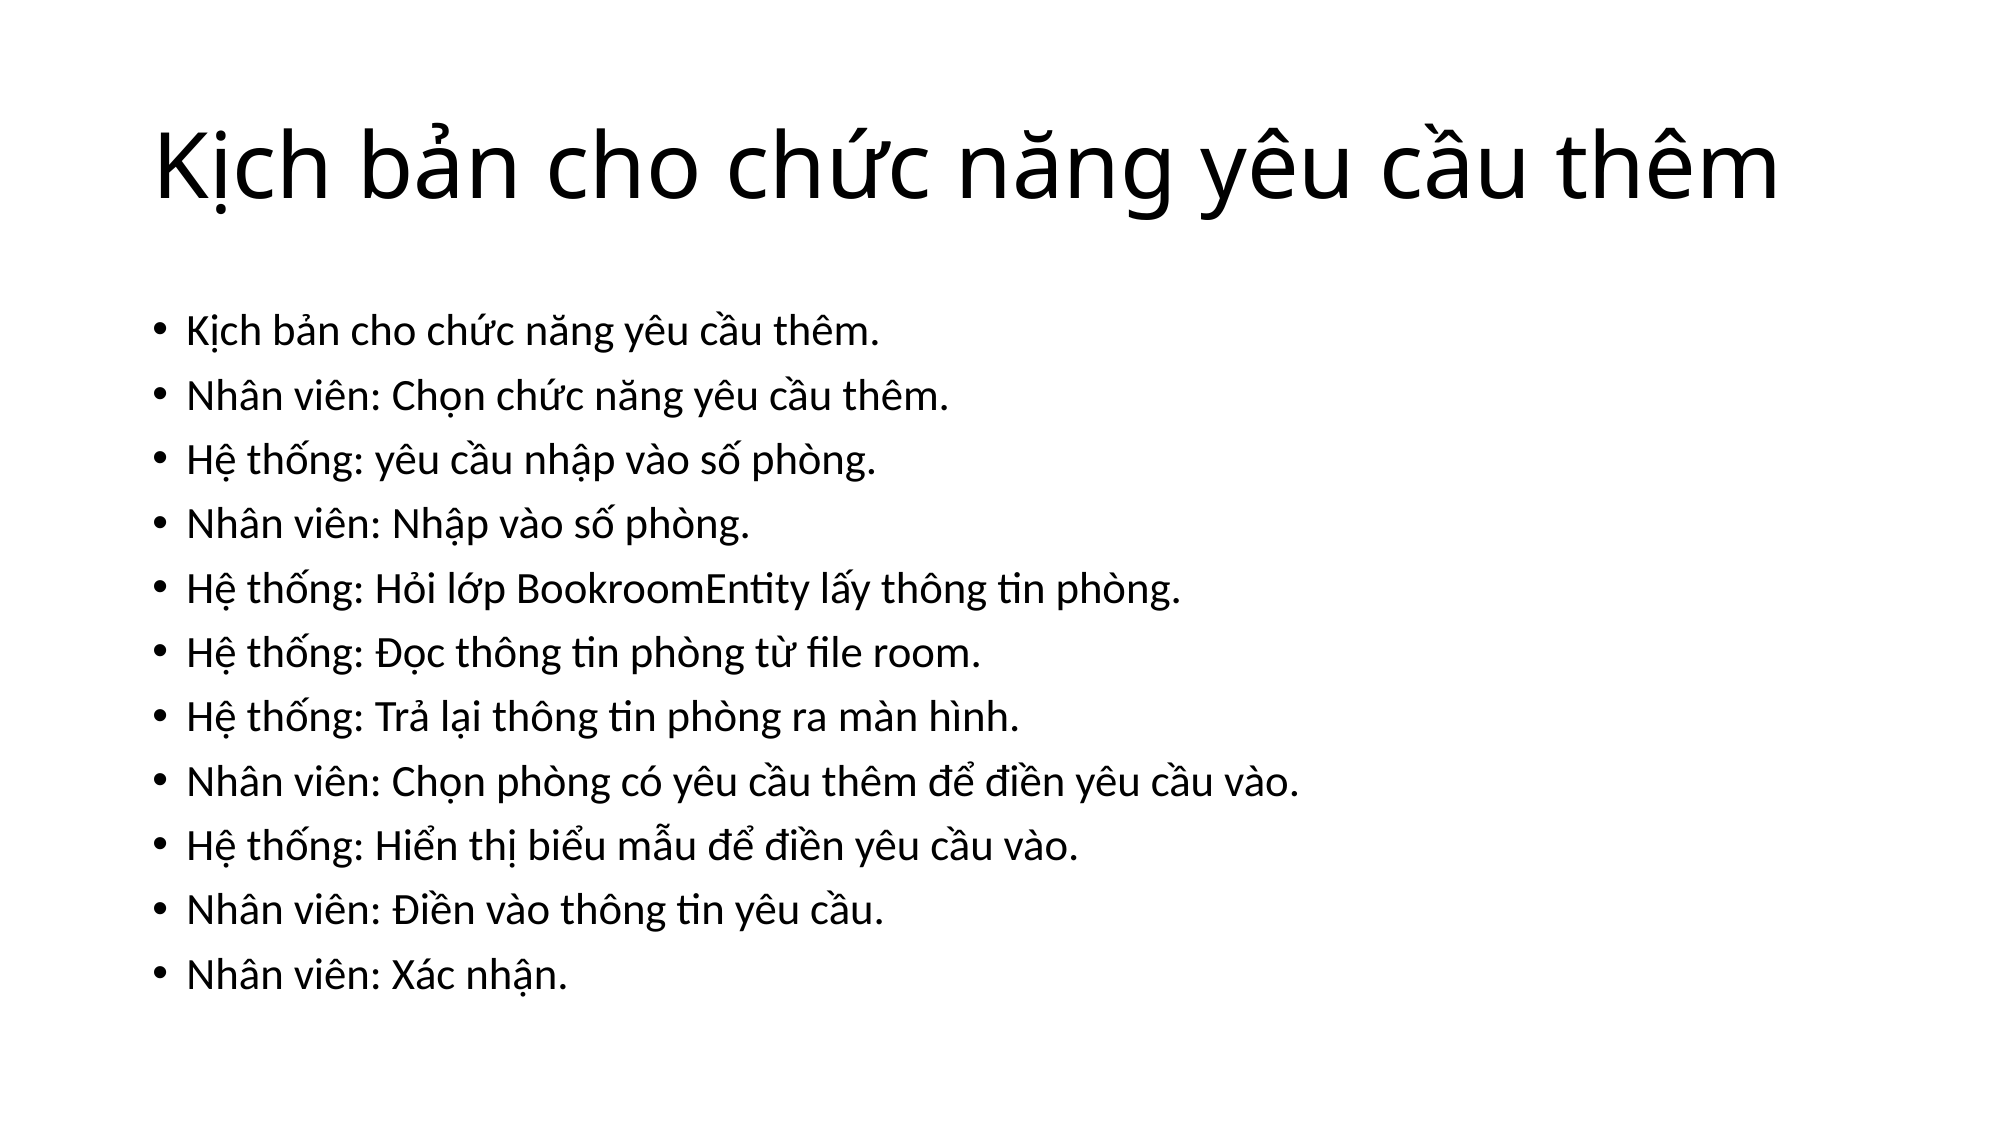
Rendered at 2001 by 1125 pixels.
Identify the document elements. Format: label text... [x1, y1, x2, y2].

title Kịch bản cho chức năng yêu cầu thêm [137, 59, 1863, 278]
list Kịch bản cho chức năng yêu cầu thêm. Nhân viên: Chọn chức năng yêu cầu thêm. Hệ thống: yêu cầu nhập vào số phòng. Nhân viên: Nhập vào số phòng. Hệ thống: Hỏi lớp BookroomEntity lấy thông tin phòng. Hệ thống: Đọc thông tin phòng từ file room. Hệ thống: Trả lại thông tin phòng ra màn hình. Nhân viên: Chọn phòng có yêu cầu thêm để điền yêu cầu vào. Hệ thống: Hiển thị biểu mẫu để điền yêu cầu vào. Nhân viên: Điền vào thông tin yêu cầu. Nhân viên: Xác nhận. [137, 299, 1863, 1014]
